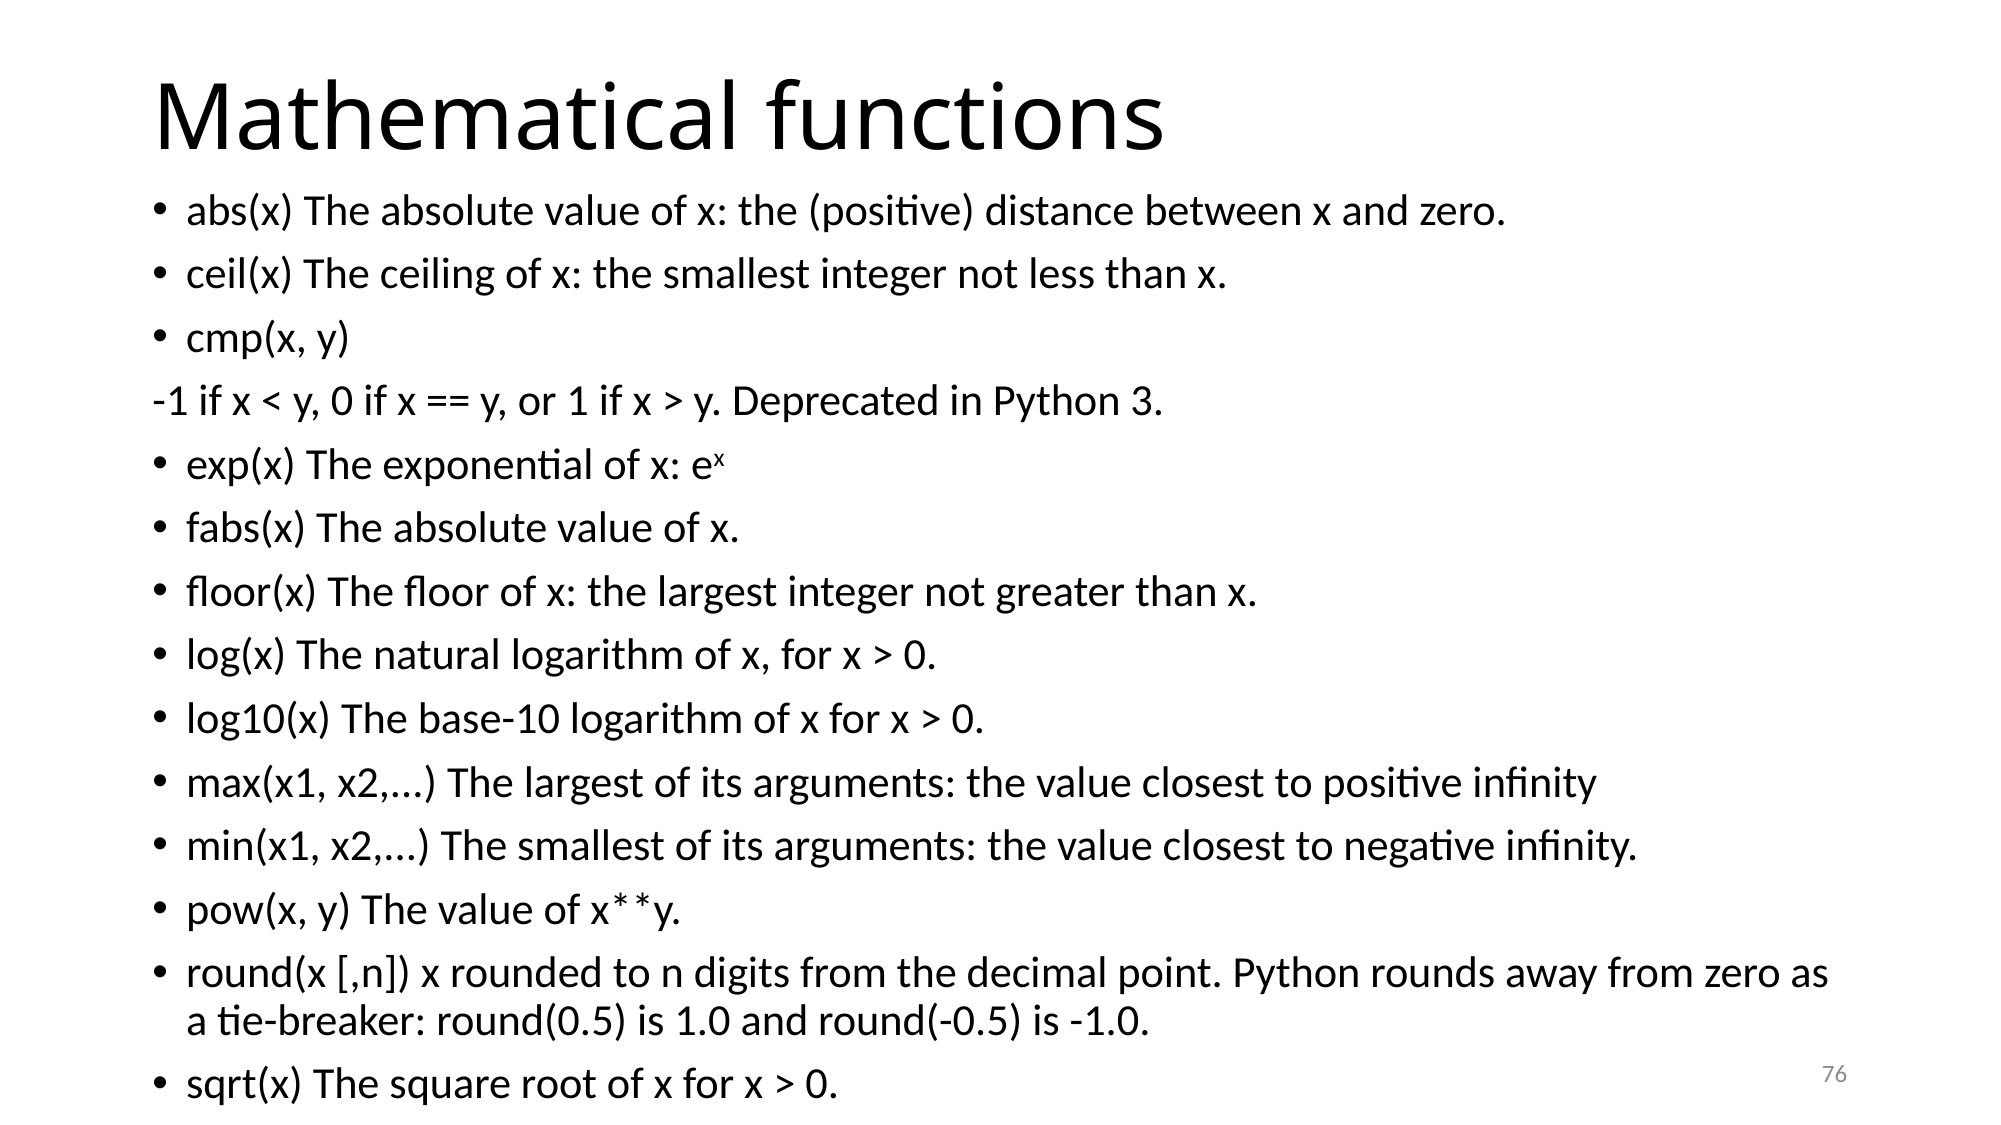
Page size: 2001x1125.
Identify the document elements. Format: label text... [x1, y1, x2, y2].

slide_number 76 [1412, 1042, 1863, 1103]
title Mathematical functions [137, 59, 1863, 179]
list abs(x) The absolute value of x: the (positive) distance between x and zero. ceil(x) The ceiling of x: the smallest integer not less than x. cmp(x, y) -1 if x < y, 0 if x == y, or 1 if x > y. Deprecated in Python 3. exp(x) The exponential of x: ex fabs(x) The absolute value of x. floor(x) The floor of x: the largest integer not greater than x. log(x) The natural logarithm of x, for x > 0. log10(x) The base-10 logarithm of x for x > 0. max(x1, x2,...) The largest of its arguments: the value closest to positive infinity min(x1, x2,...) The smallest of its arguments: the value closest to negative infinity. pow(x, y) The value of x**y. round(x [,n]) x rounded to n digits from the decimal point. Python rounds away from zero as a tie-breaker: round(0.5) is 1.0 and round(-0.5) is -1.0. sqrt(x) The square root of x for x > 0. [137, 179, 1863, 1125]
